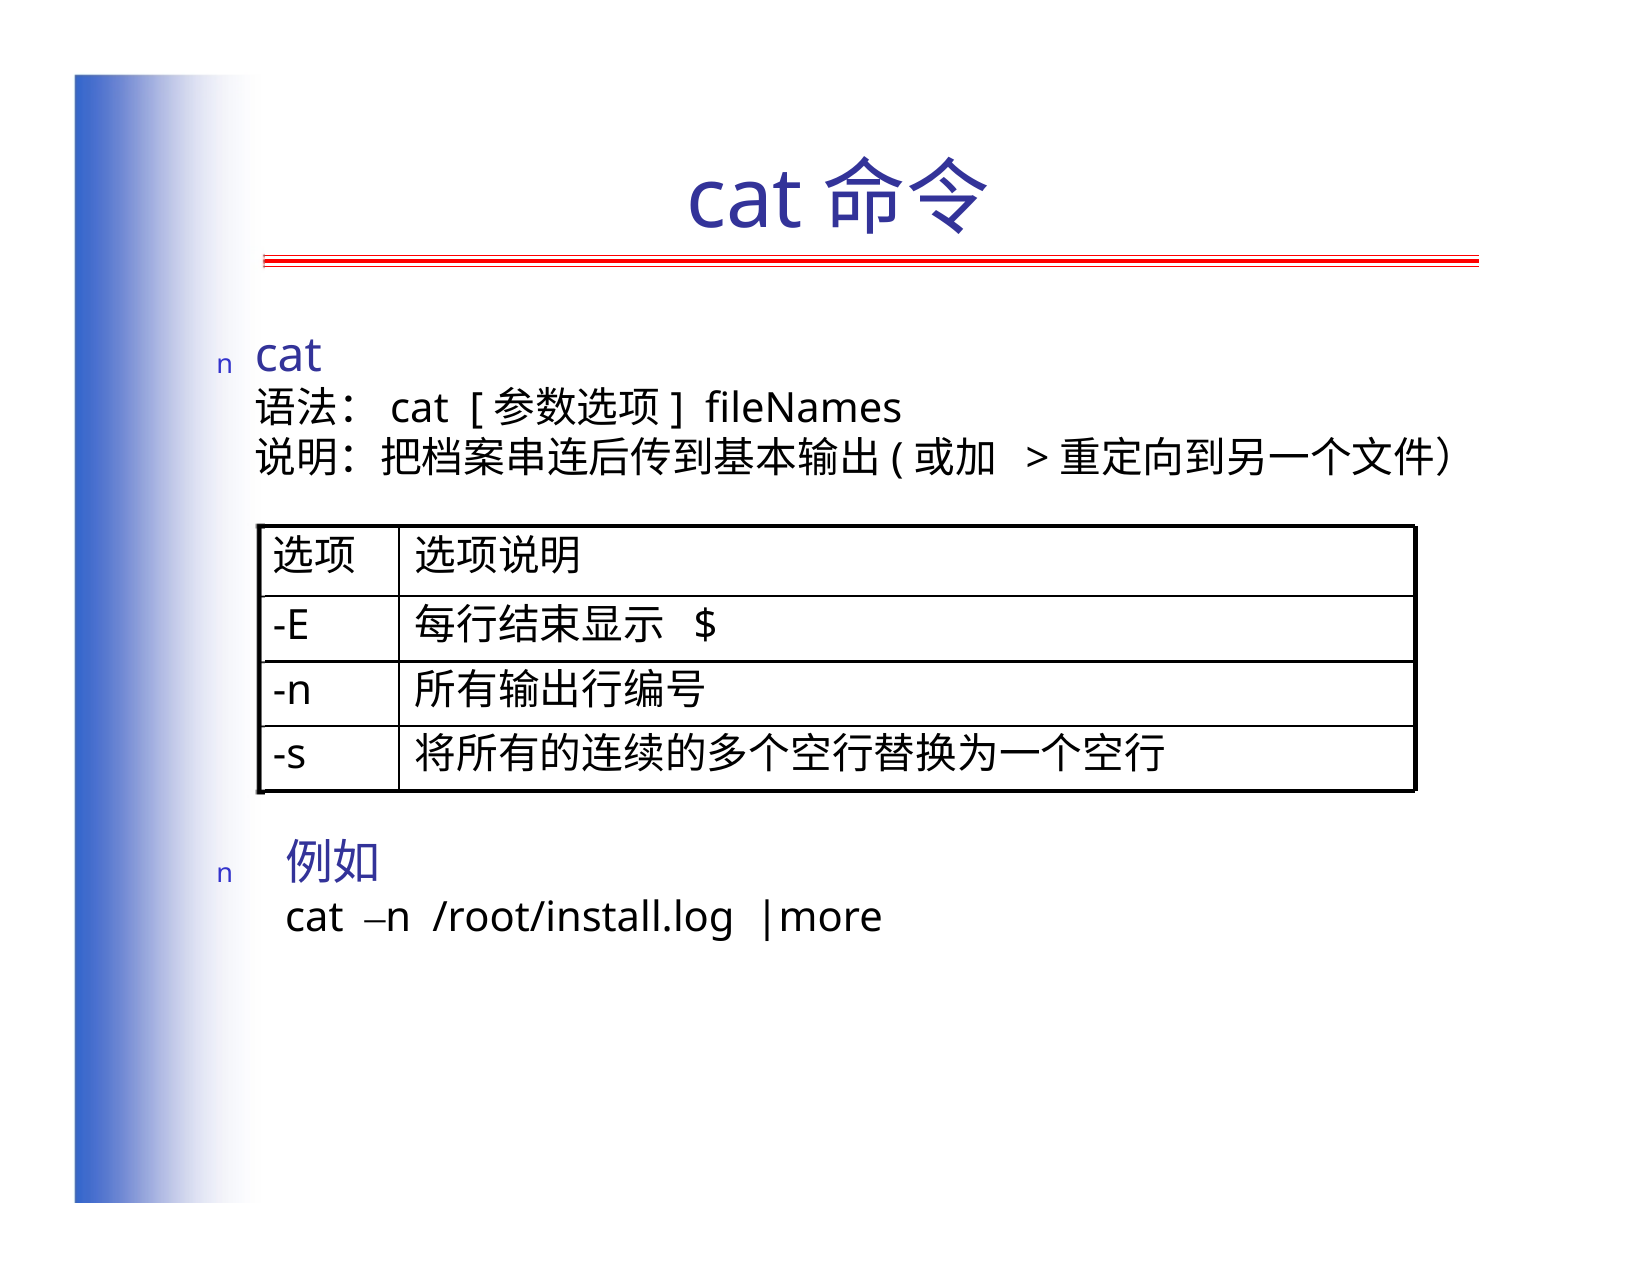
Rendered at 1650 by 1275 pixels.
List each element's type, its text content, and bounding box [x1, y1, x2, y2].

text_box 例如 cat –n /root/install.log |more [284, 839, 884, 947]
text_box cat命令 [686, 160, 990, 252]
text_box cat 语法：cat [参数选项] fileNames 说明：把档案串连后传到基本输出(或加 >重定向到另一个文件） [269, 331, 1478, 489]
picture [72, 72, 265, 1203]
text_box 选项说明 每行结束显示 $ 所有输出行编号 将所有的连续的多个空行替换为一个空行 [414, 539, 1167, 785]
text_box 选项 -E -n -s [272, 539, 357, 785]
